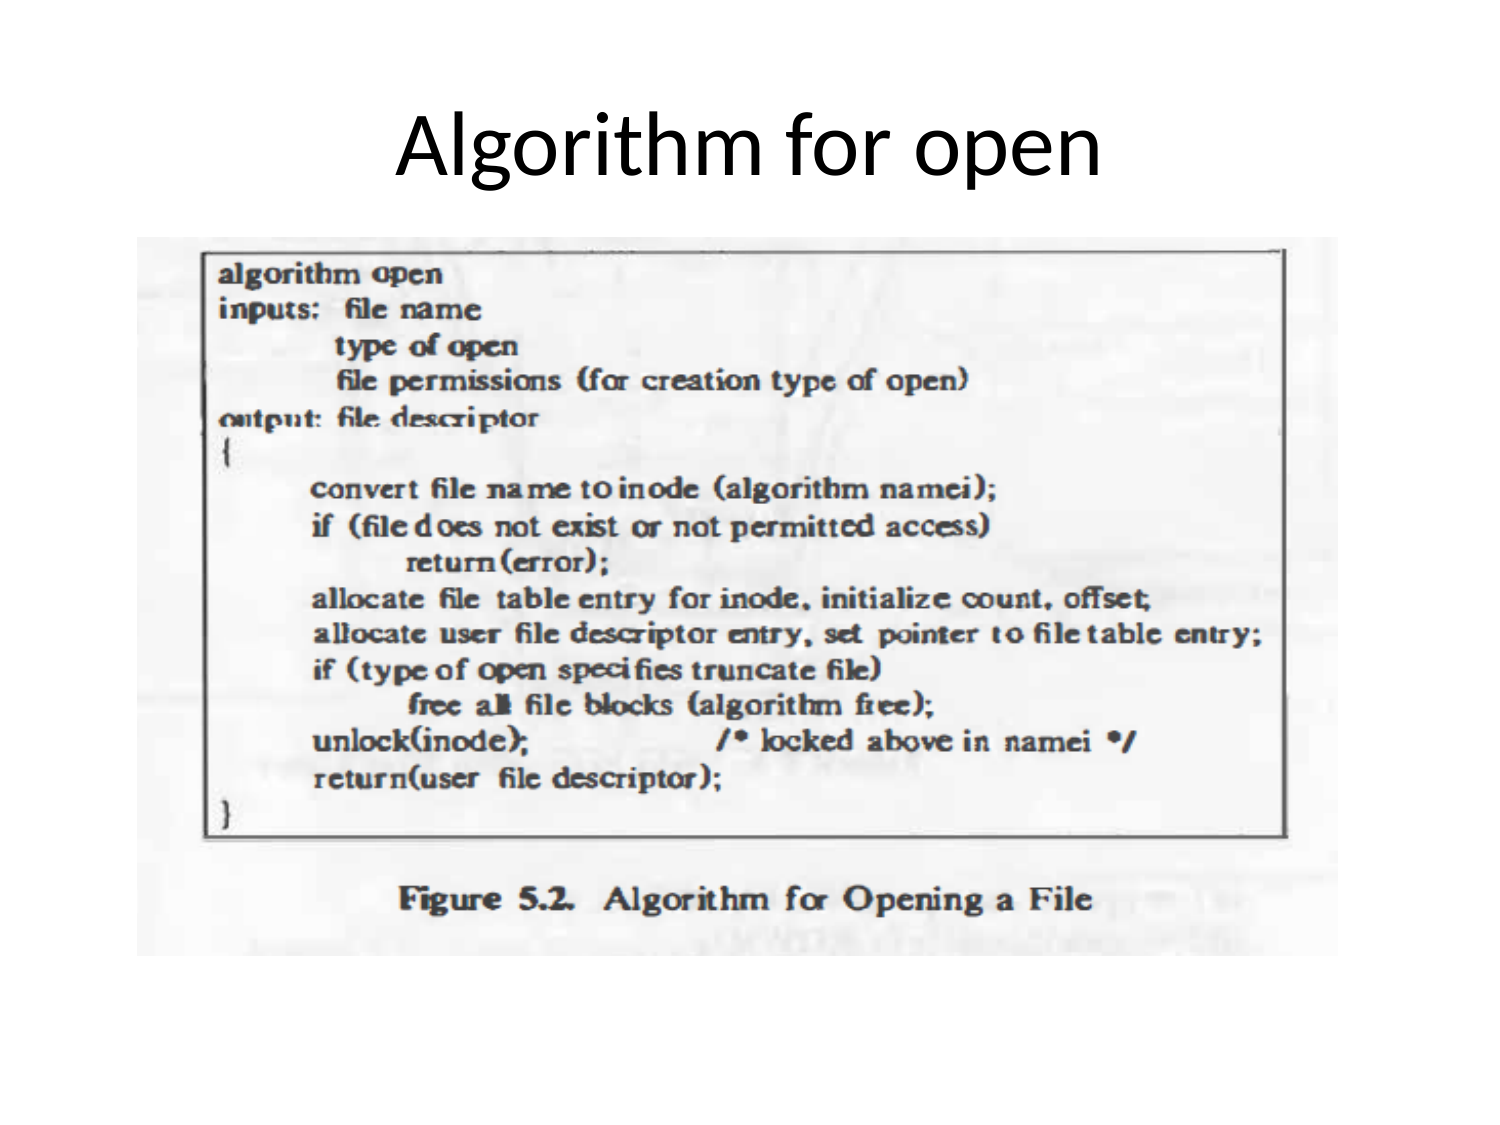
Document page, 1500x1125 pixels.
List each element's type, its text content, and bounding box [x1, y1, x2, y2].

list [137, 237, 1338, 956]
title Algorithm for open [75, 45, 1425, 233]
